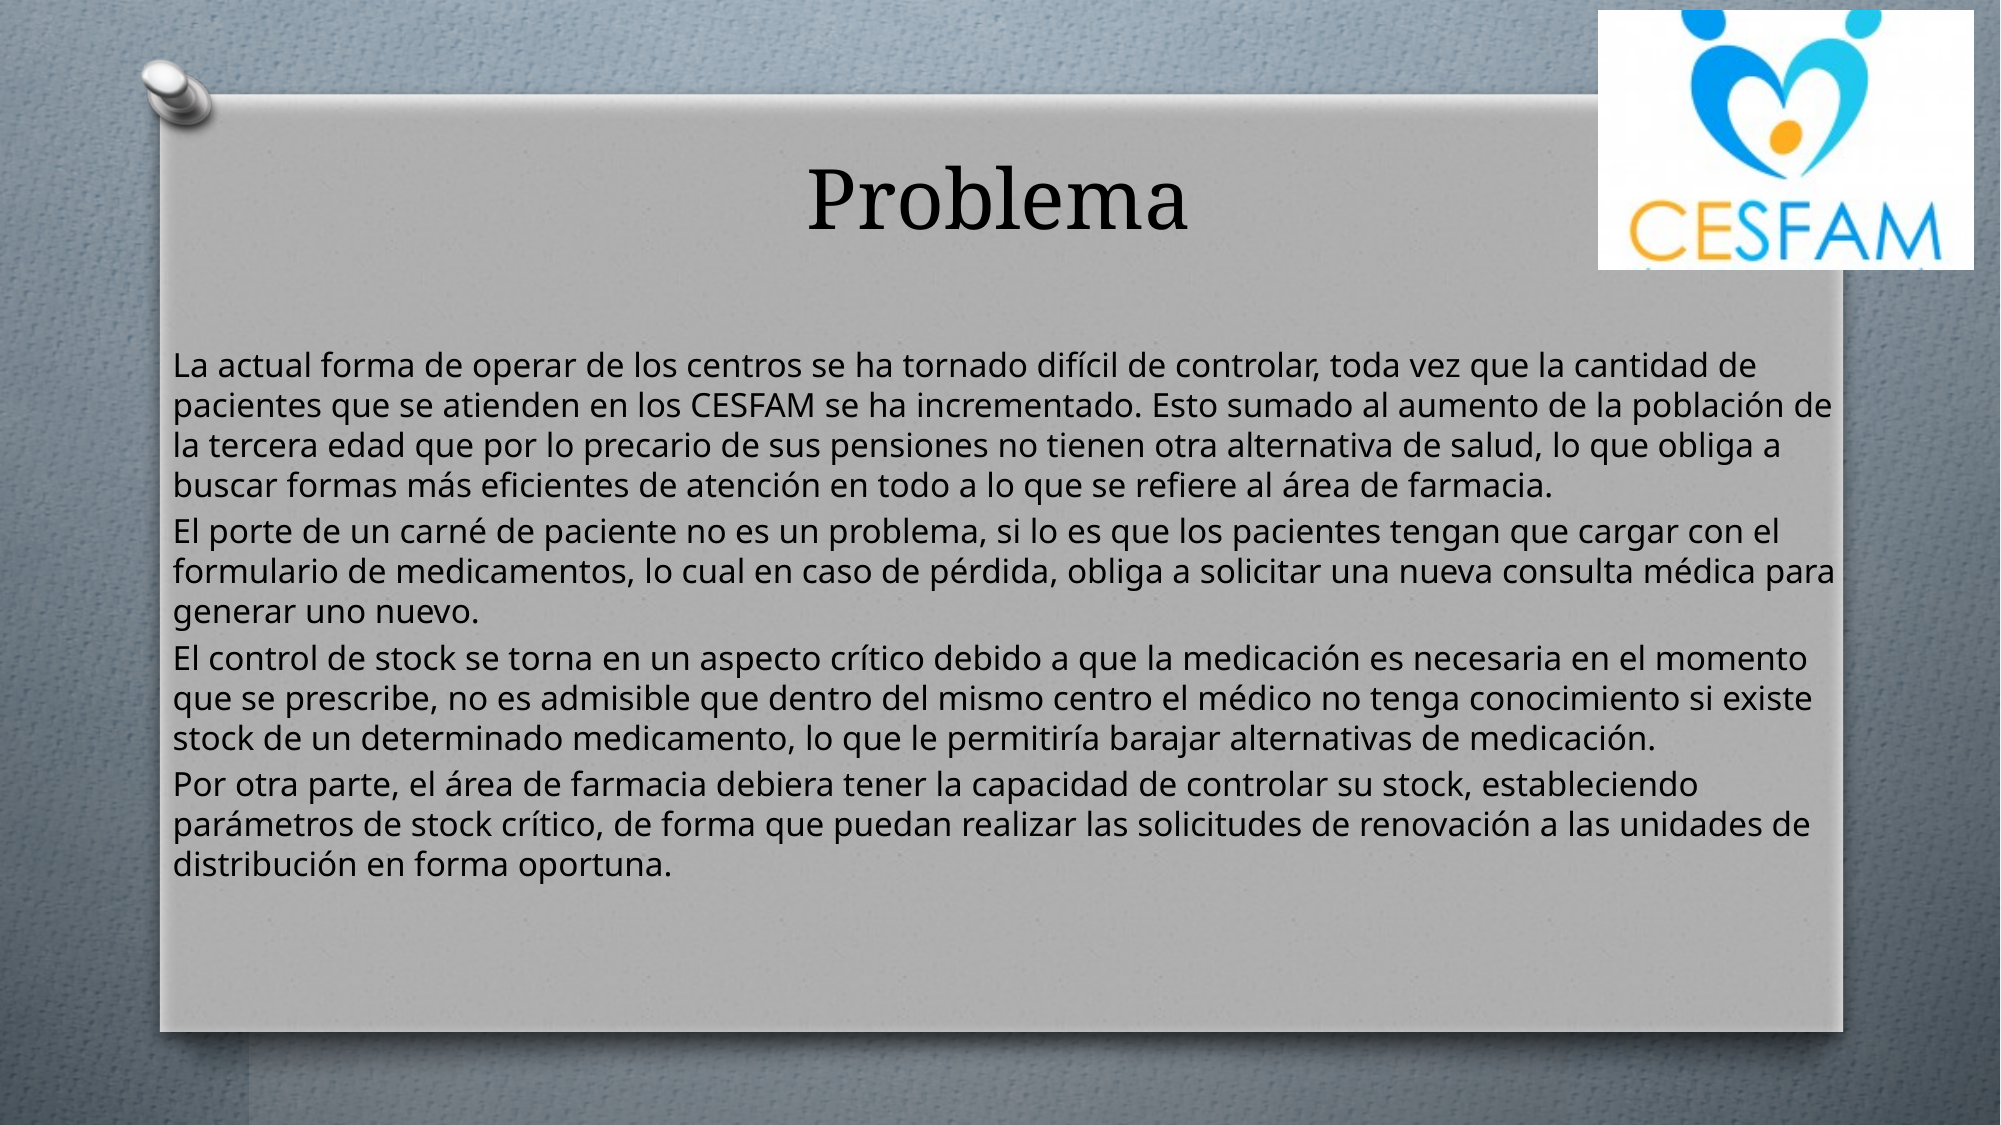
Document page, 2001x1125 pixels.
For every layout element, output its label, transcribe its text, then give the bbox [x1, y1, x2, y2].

list La actual forma de operar de los centros se ha tornado difícil de controlar, toda vez que la cantidad de pacientes que se atienden en los CESFAM se ha incrementado. Esto sumado al aumento de la población de la tercera edad que por lo precario de sus pensiones no tienen otra alternativa de salud, lo que obliga a buscar formas más eficientes de atención en todo a lo que se refiere al área de farmacia. El porte de un carné de paciente no es un problema, si lo es que los pacientes tengan que cargar con el formulario de medicamentos, lo cual en caso de pérdida, obliga a solicitar una nueva consulta médica para generar uno nuevo. El control de stock se torna en un aspecto crítico debido a que la medicación es necesaria en el momento que se prescribe, no es admisible que dentro del mismo centro el médico no tenga conocimiento si existe stock de un determinado medicamento, lo que le permitiría barajar alternativas de medicación. Por otra parte, el área de farmacia debiera tener la capacidad de controlar su stock, estableciendo parámetros de stock crítico, de forma que puedan realizar las solicitudes de renovación a las unidades de distribución en forma oportuna. [157, 336, 1883, 856]
picture [1597, 10, 1974, 270]
title Problema [136, 81, 1593, 254]
picture [107, 24, 256, 121]
